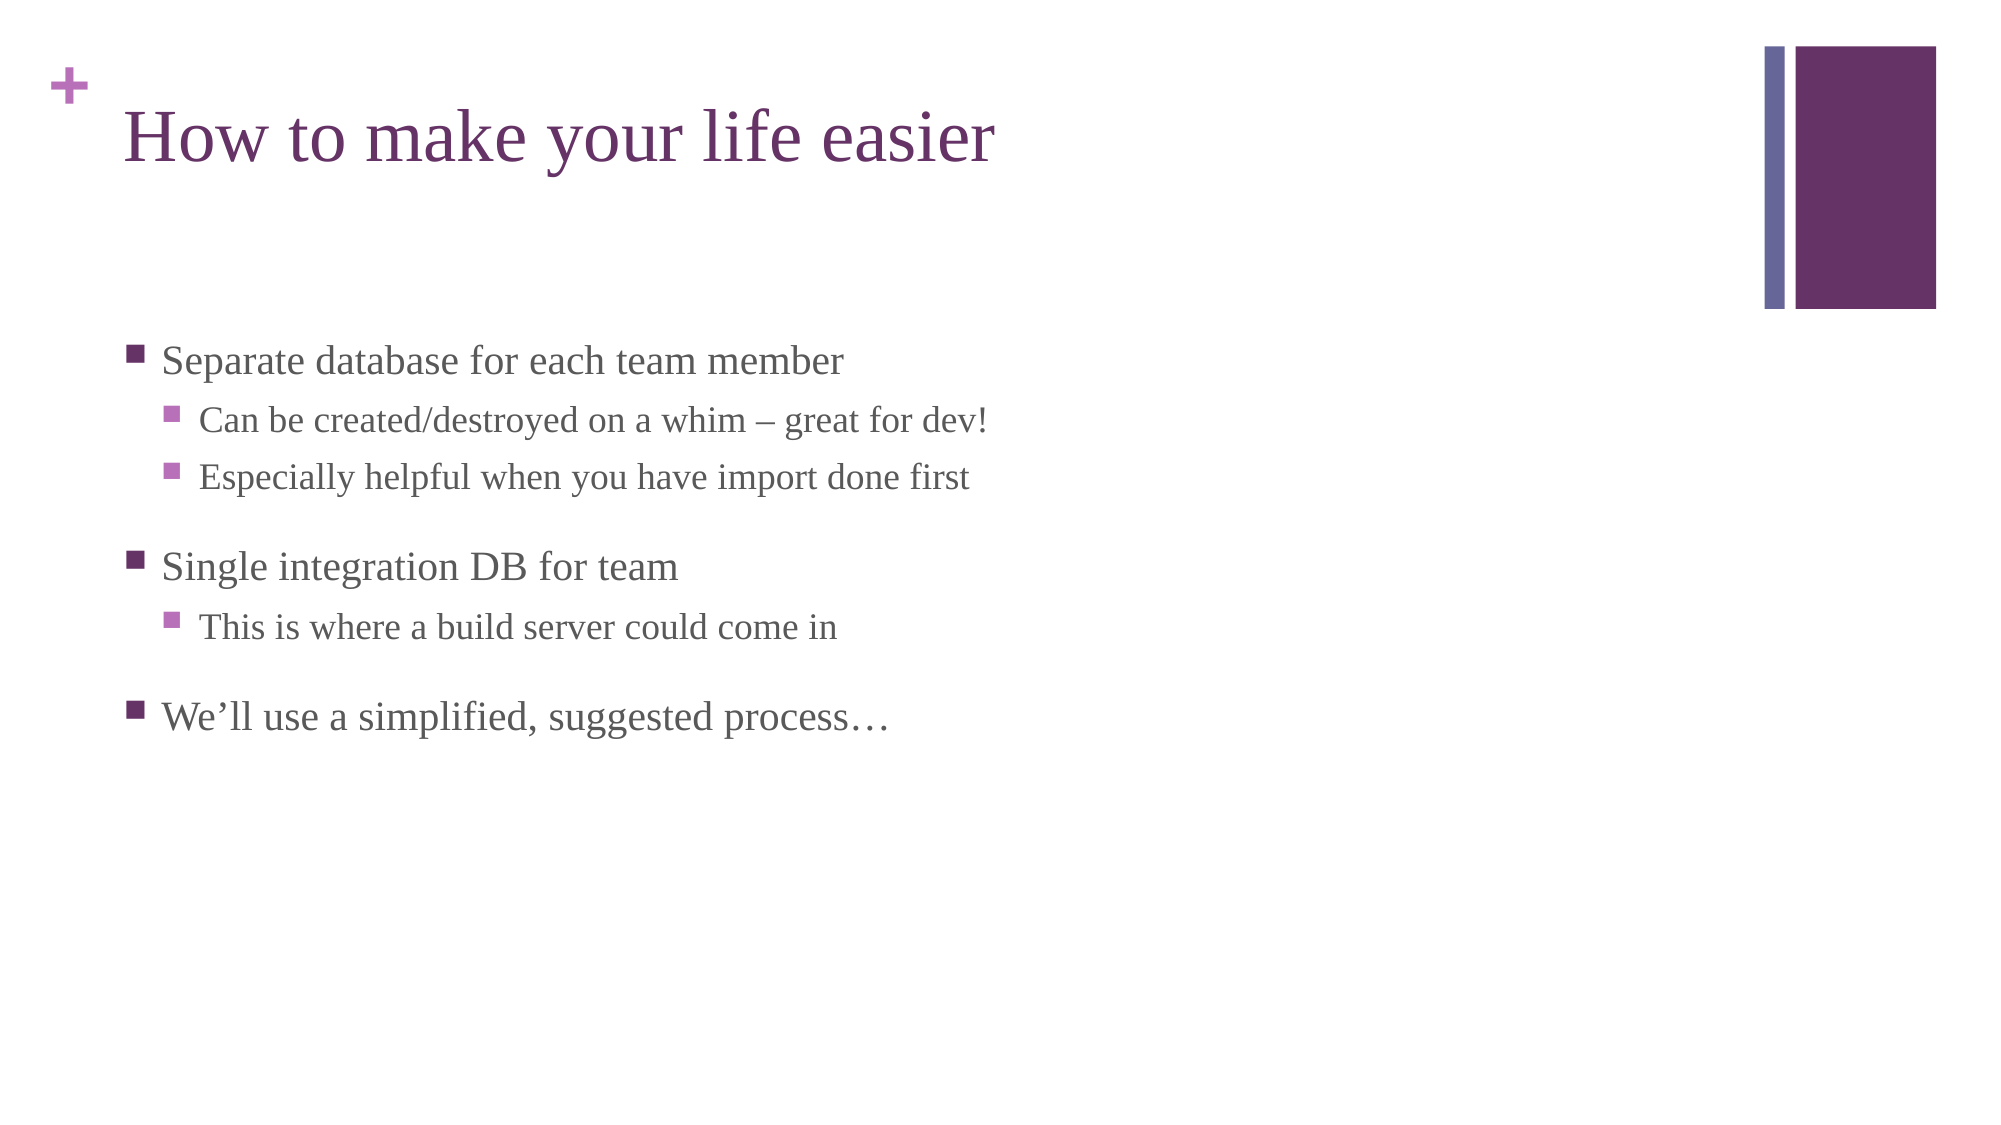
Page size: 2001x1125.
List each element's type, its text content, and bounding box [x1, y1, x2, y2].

list Separate database for each team member Can be created/destroyed on a whim – great for dev! Especially helpful when you have import done first Single integration DB for team This is where a build server could come in We’ll use a simplified, suggested process… [109, 324, 1762, 1005]
title How to make your life easier [109, 79, 1762, 263]
